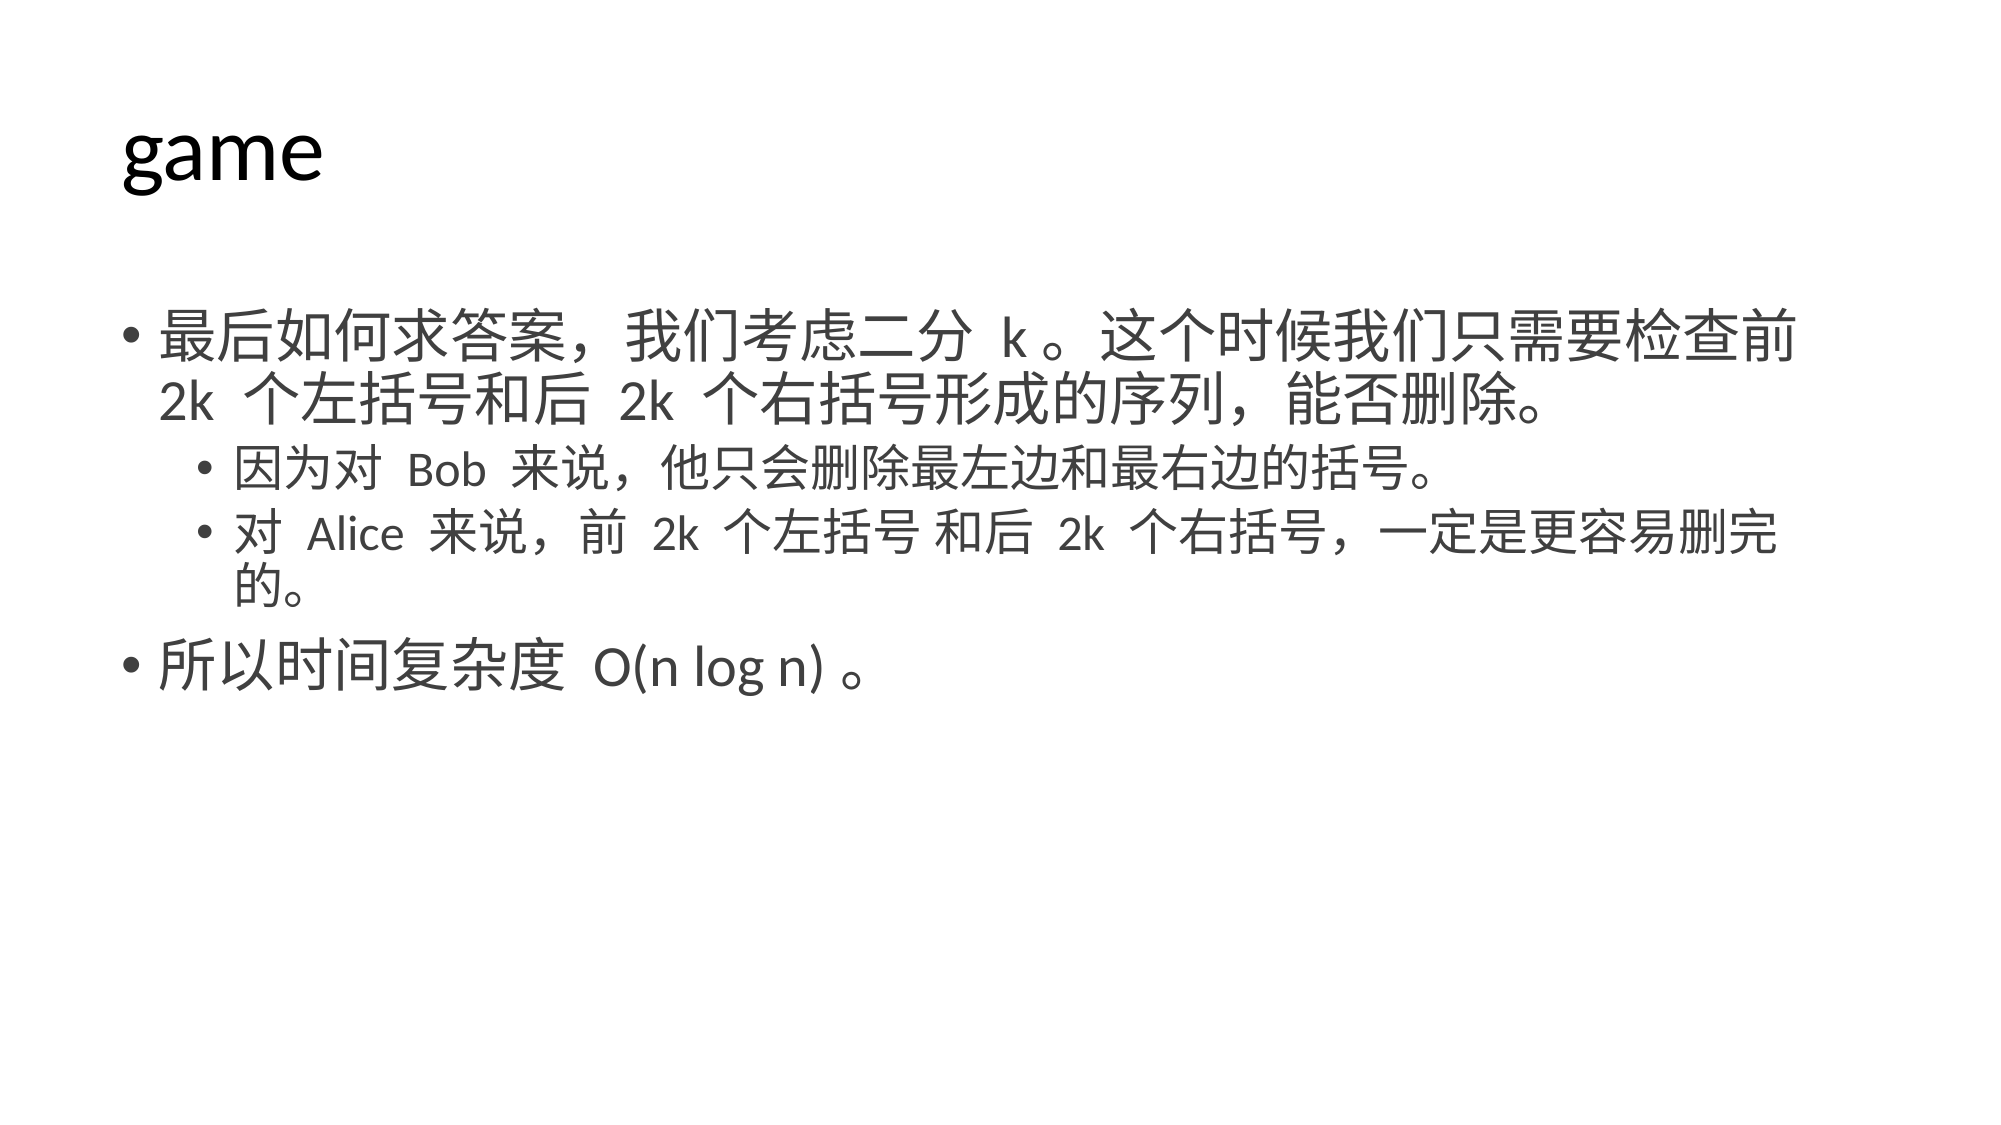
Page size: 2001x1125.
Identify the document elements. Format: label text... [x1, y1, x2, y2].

list 最后如何求答案，我们考虑二分 k。这个时候我们只需要检查前 2k 个左括号和后 2k 个右括号形成的序列，能否删除。 因为对 Bob 来说，他只会删除最左边和最右边的括号。 对 Alice 来说，前 2k 个左括号 和后 2k 个右括号，一定是更容易删完的。 所以时间复杂度 O(n log n)。 [106, 299, 1832, 1014]
title game [106, 42, 1832, 260]
